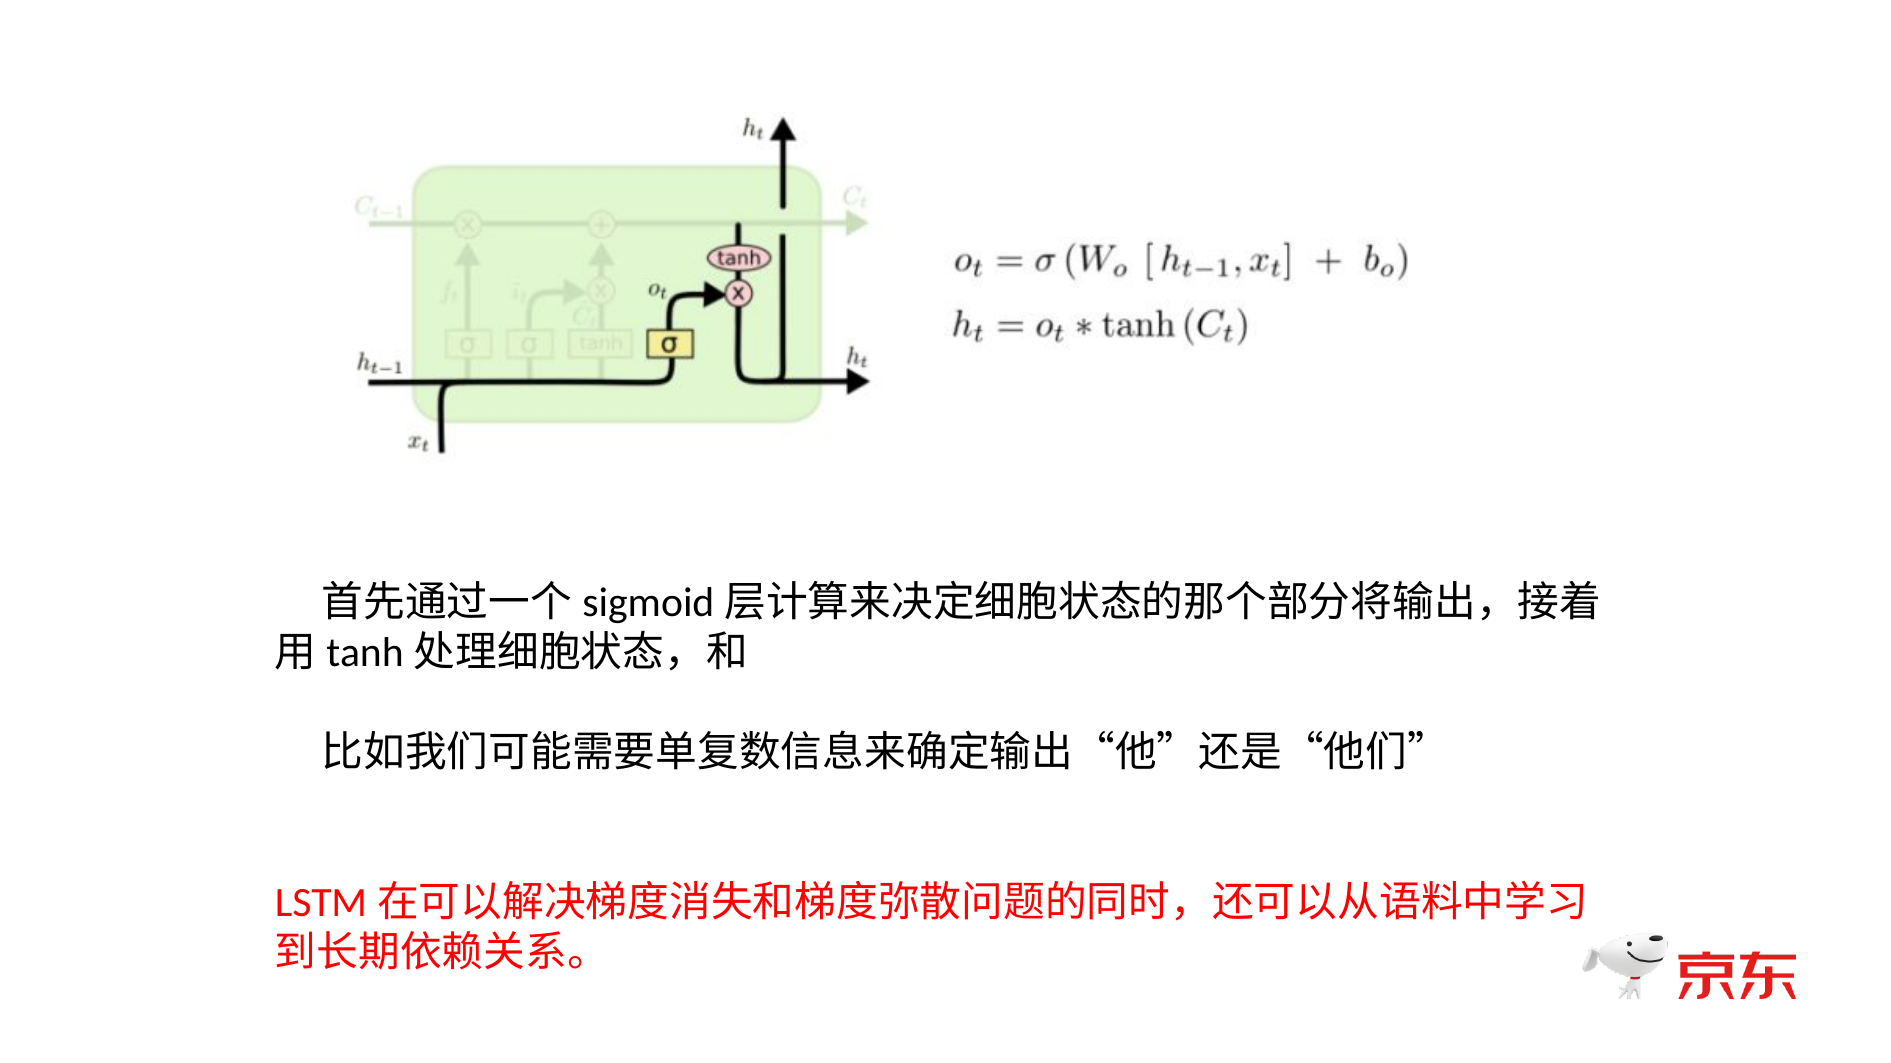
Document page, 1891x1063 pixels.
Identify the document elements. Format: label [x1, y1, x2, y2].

picture [306, 87, 1433, 464]
picture [1582, 933, 1796, 999]
